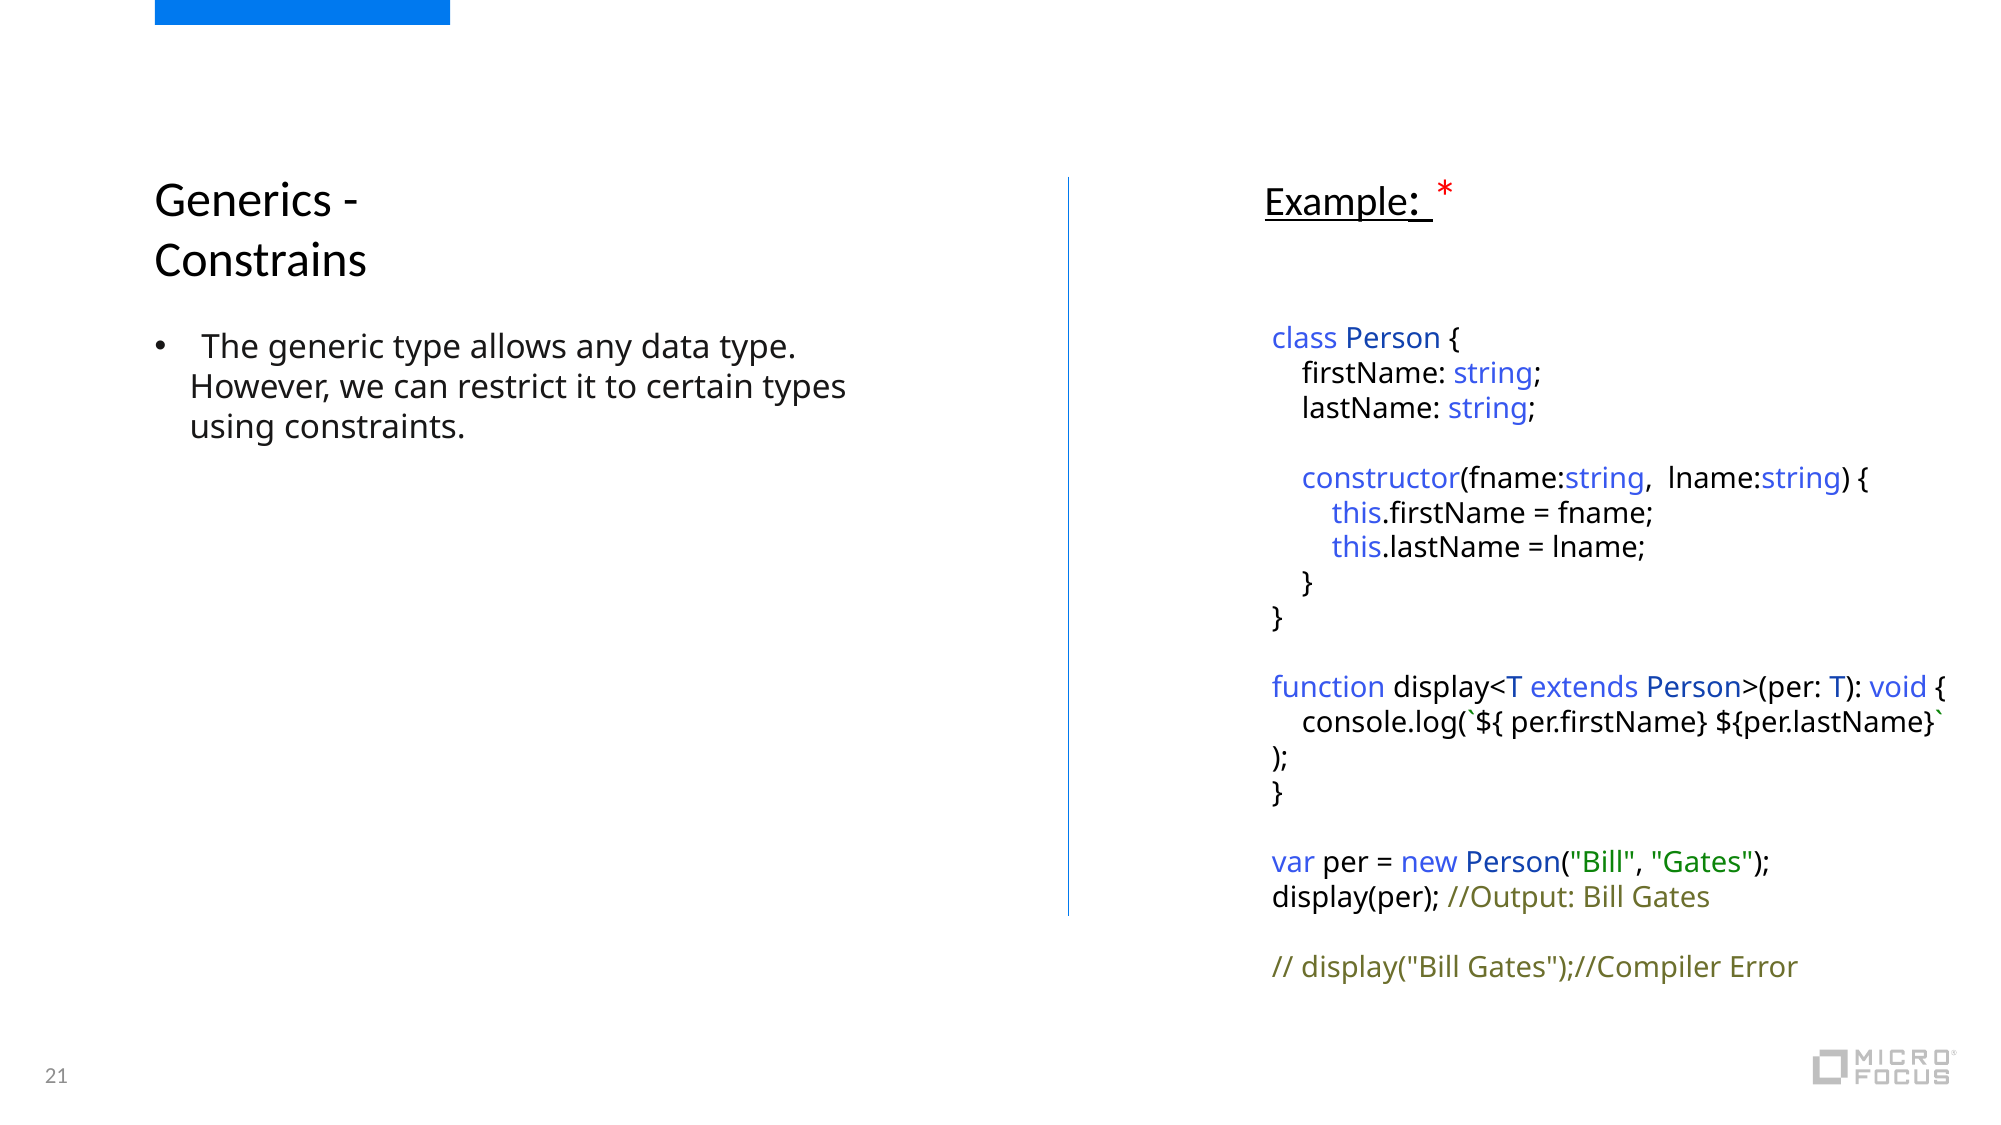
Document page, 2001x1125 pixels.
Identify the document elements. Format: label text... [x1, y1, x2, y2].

text_box class Person { firstName: string; lastName: string; constructor(fname:string, lname:string) { this.firstName = fname; this.lastName = lname; } } function display<T extends Person>(per: T): void { console.log(`${ per.firstName} ${per.lastName}` ); } var per = new Person("Bill", "Gates"); display(per); //Output: Bill Gates // display("Bill Gates");//Compiler Error [1271, 319, 1947, 959]
text_box Generics - Constrains [154, 165, 583, 224]
slide_number 21 [30, 1051, 90, 1097]
text_box The generic type allows any data type. However, we can restrict it to certain types using constraints. [154, 285, 1000, 543]
text_box Example: * [1264, 165, 1502, 219]
